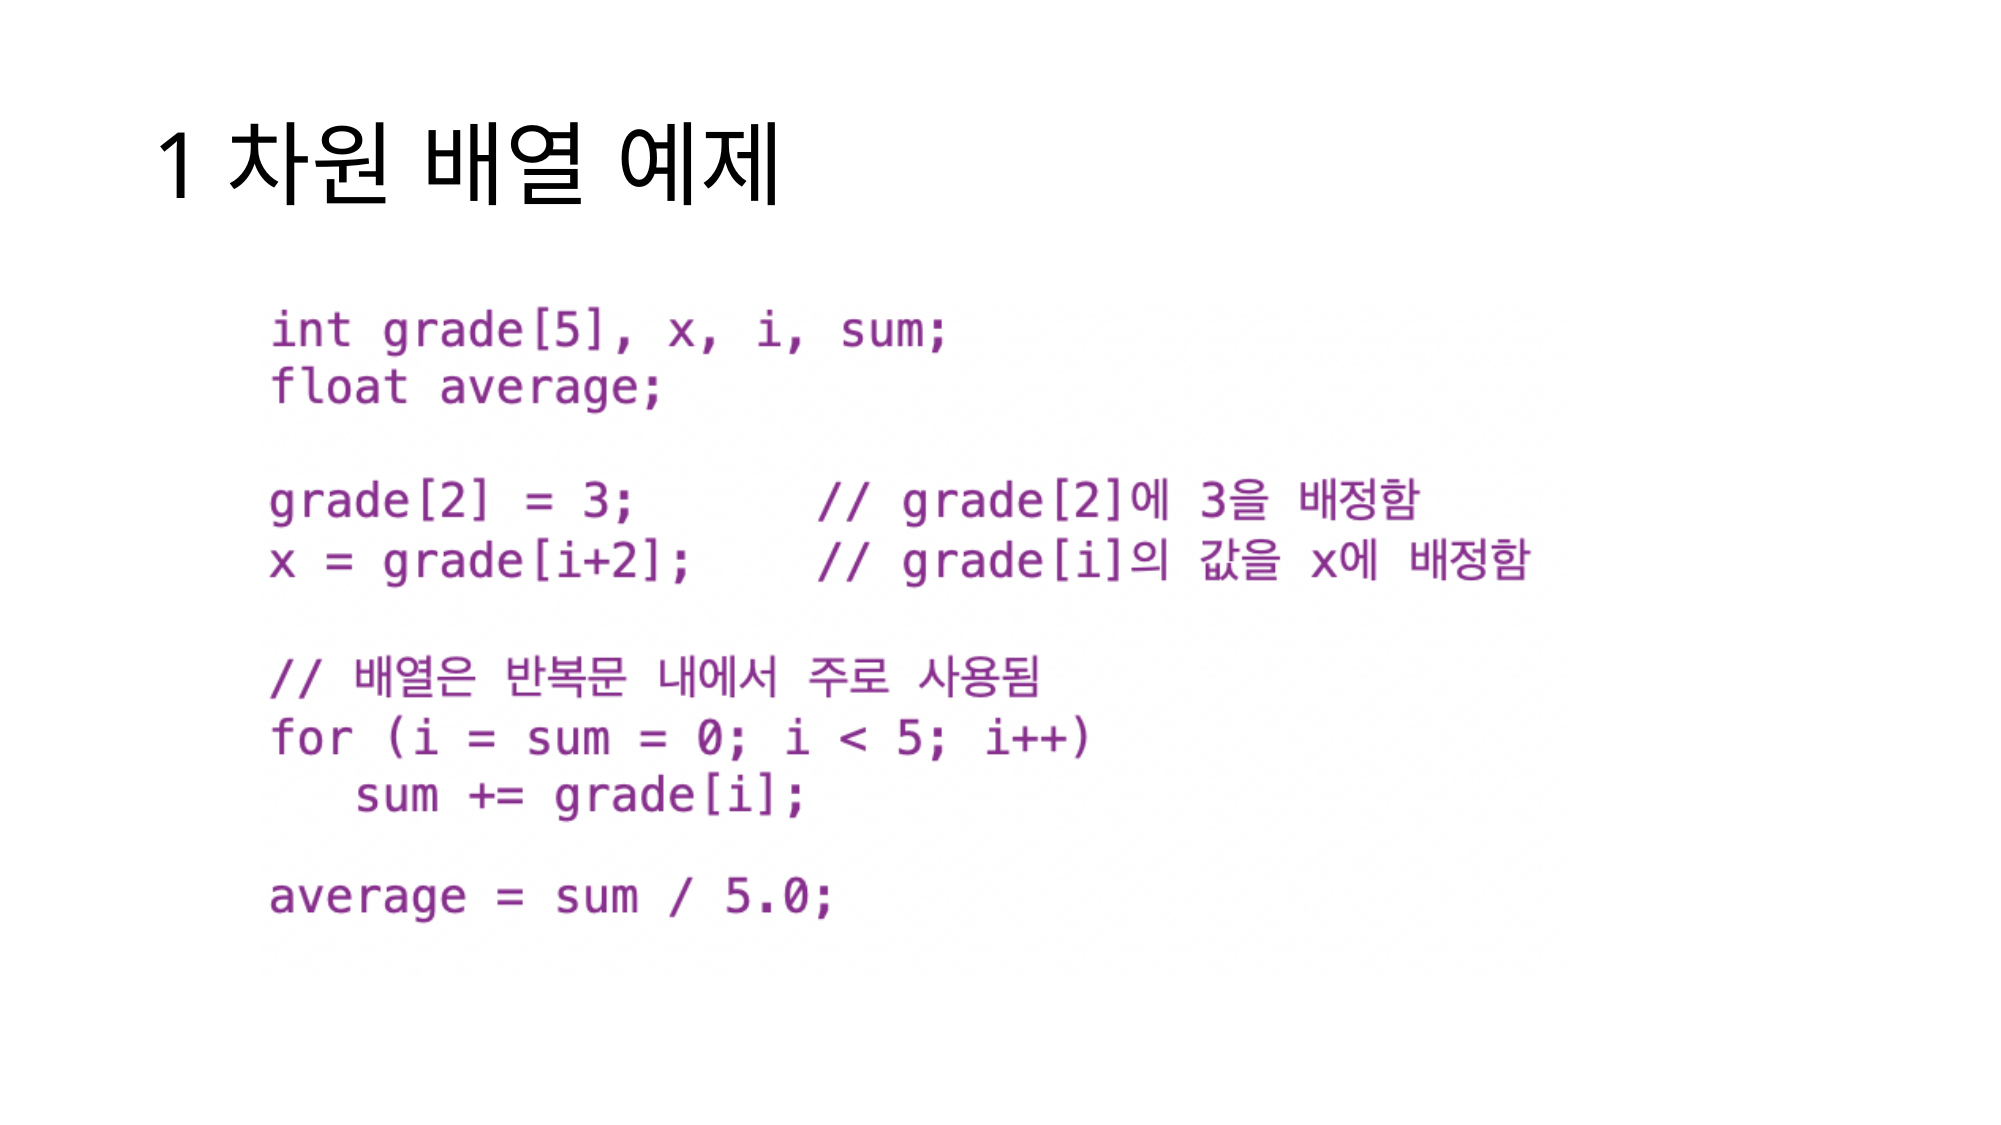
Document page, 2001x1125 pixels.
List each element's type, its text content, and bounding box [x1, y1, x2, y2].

picture [259, 299, 1568, 976]
title 1차원 배열 예제 [137, 59, 1863, 278]
